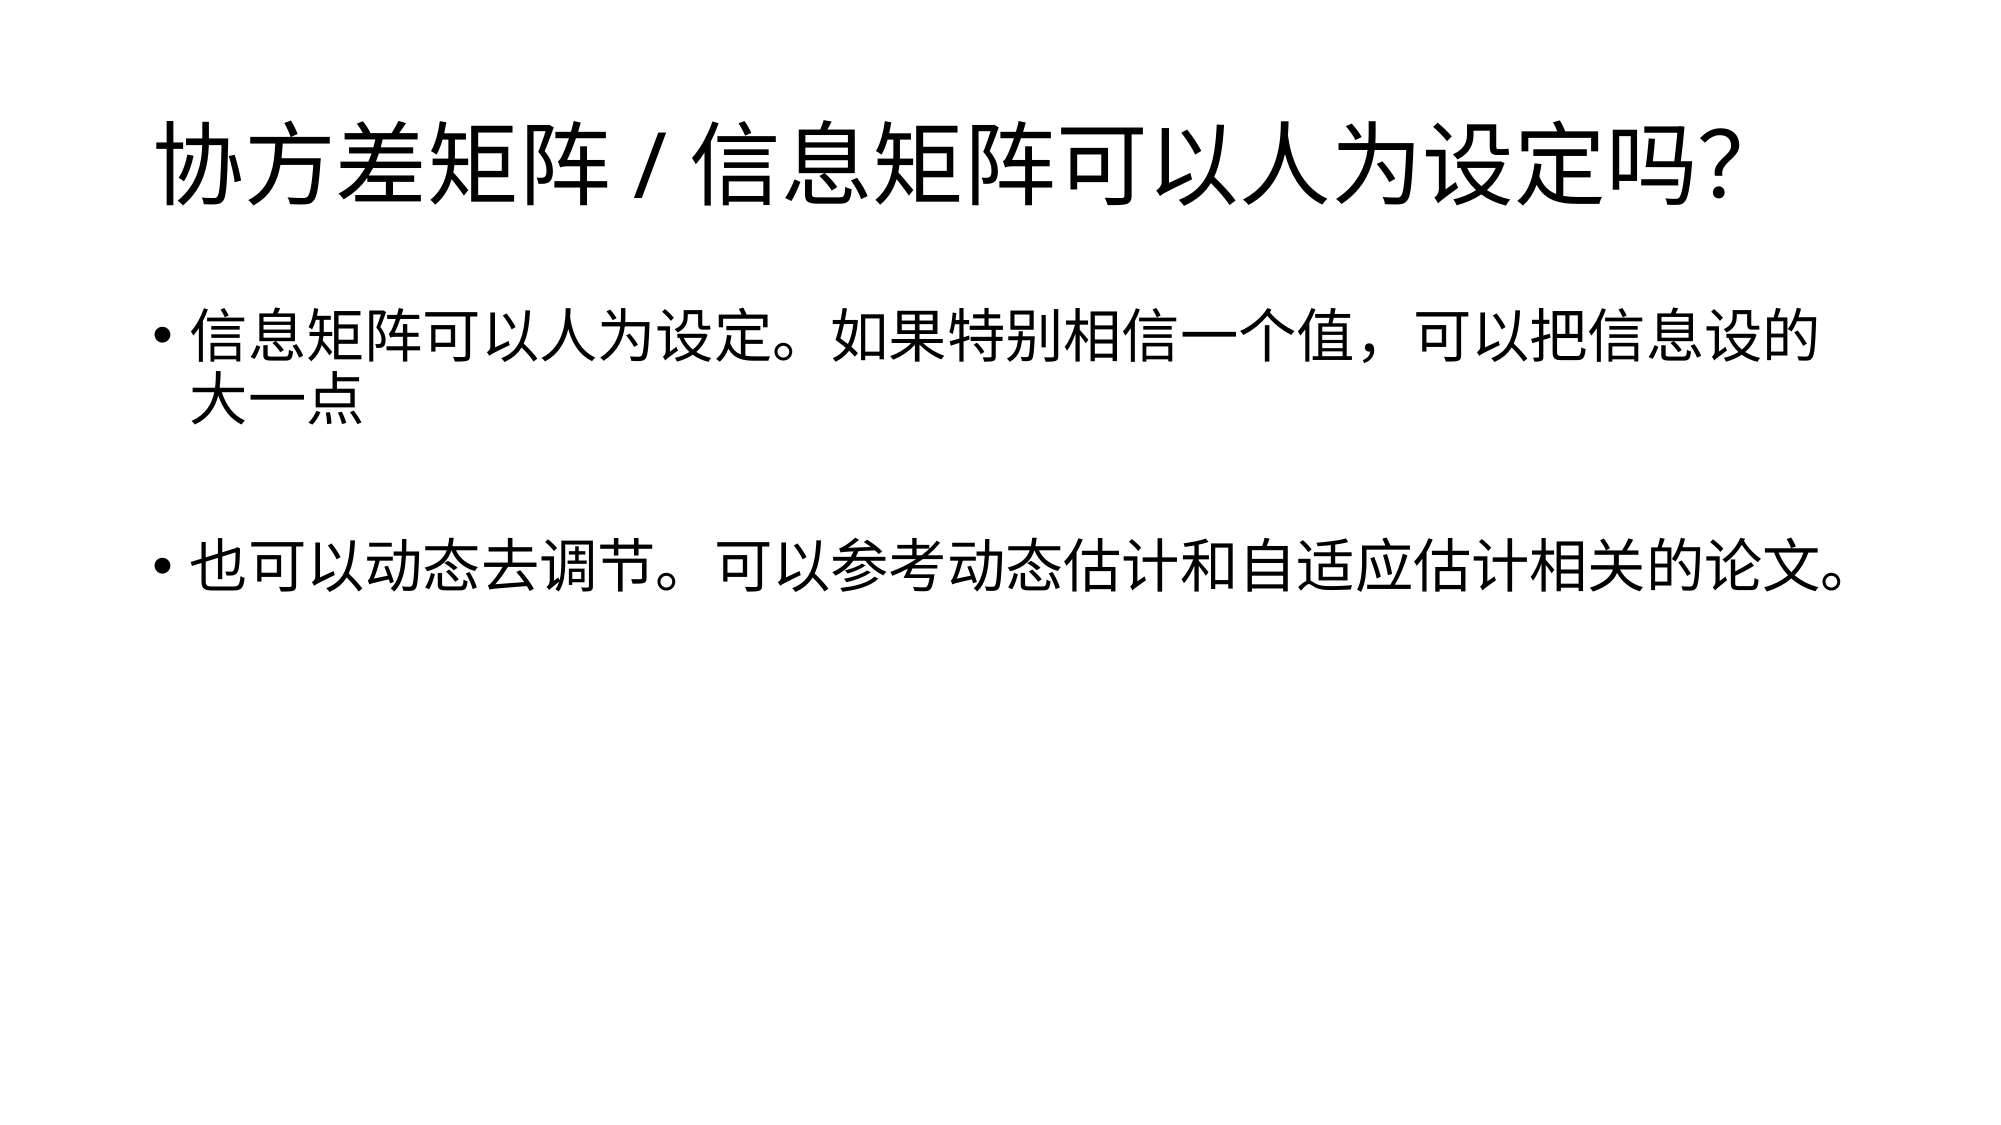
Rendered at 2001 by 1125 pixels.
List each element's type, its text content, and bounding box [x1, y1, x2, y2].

list 信息矩阵可以人为设定。如果特别相信一个值，可以把信息设的大一点 也可以动态去调节。可以参考动态估计和自适应估计相关的论文。 [137, 299, 1863, 1014]
title 协方差矩阵/信息矩阵可以人为设定吗？ [137, 59, 1863, 278]
